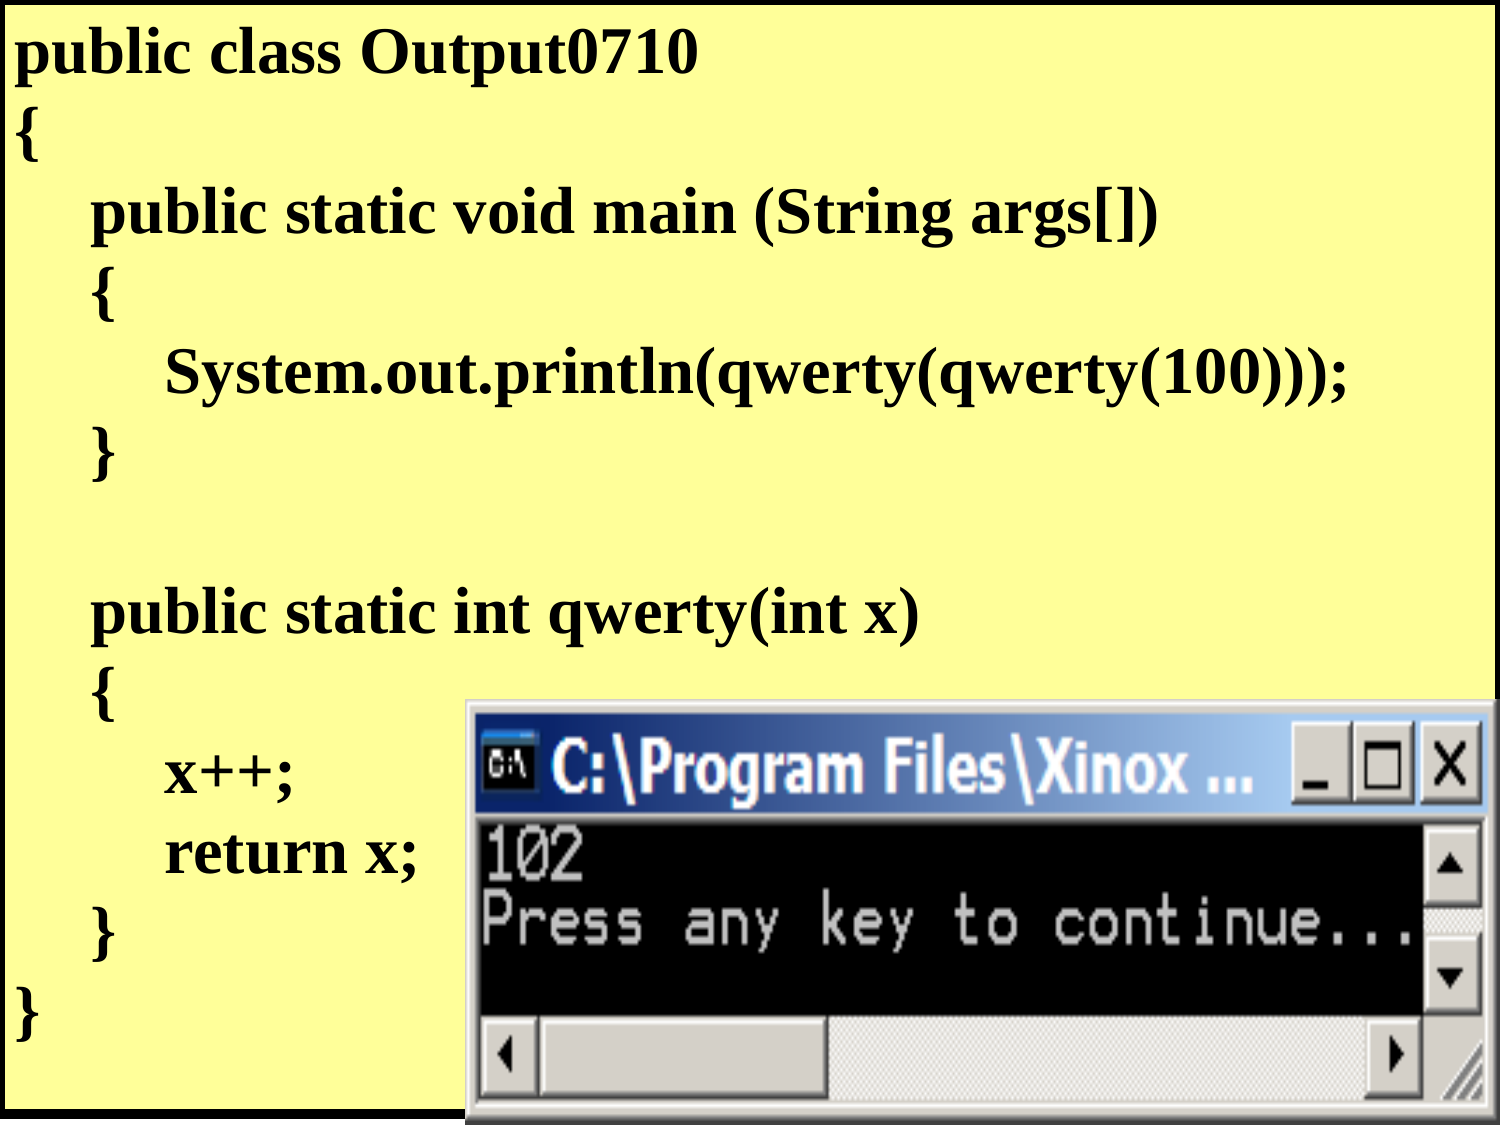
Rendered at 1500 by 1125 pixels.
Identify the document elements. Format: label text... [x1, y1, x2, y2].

text_box public class Output0710 { public static void main (String args[]) { System.out.println(qwerty(qwerty(100))); } public static int qwerty(int x) { x++; return x; } } [0, 0, 1500, 1115]
picture [465, 699, 1500, 1125]
